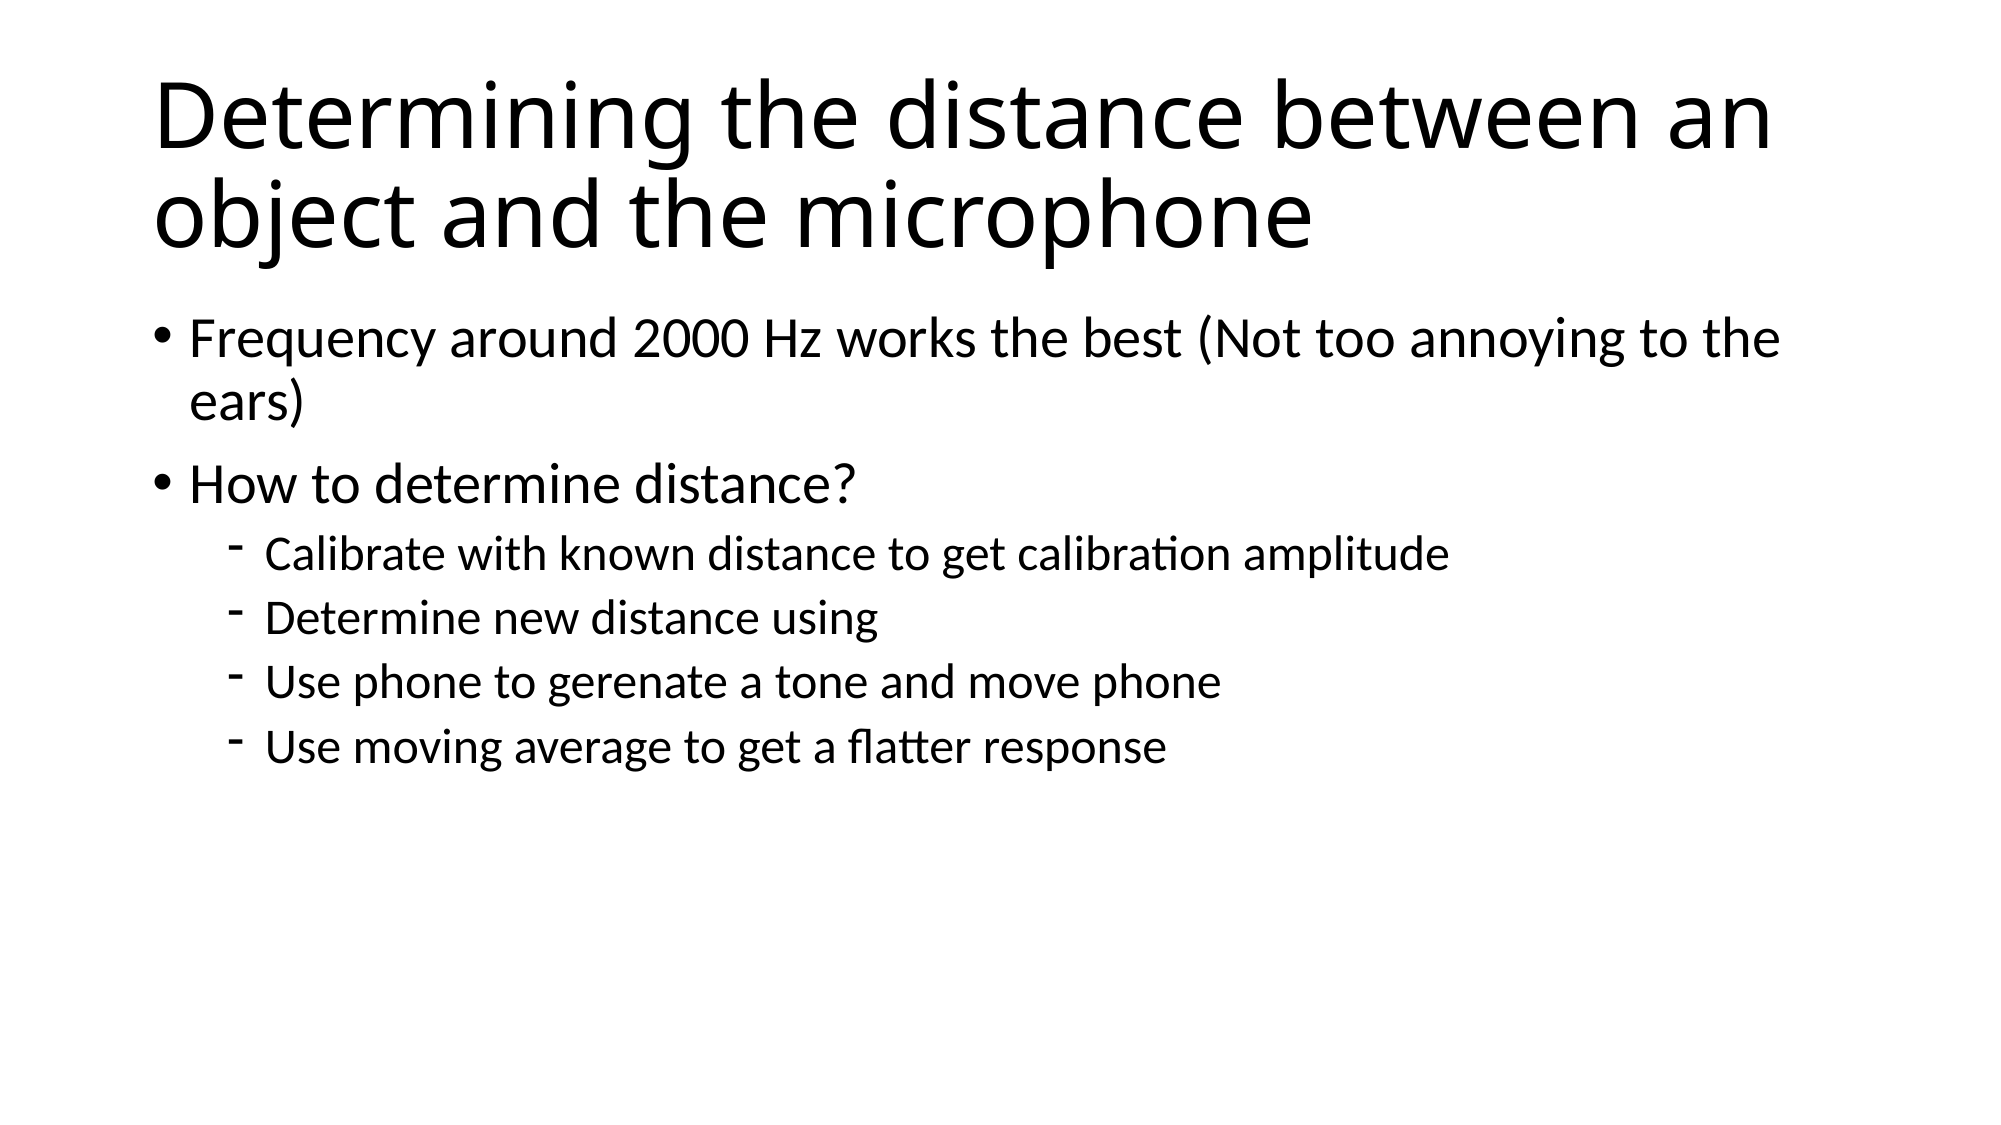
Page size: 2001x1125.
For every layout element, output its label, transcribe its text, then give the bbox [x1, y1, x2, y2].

title Determining the distance between an object and the microphone [137, 59, 1863, 278]
